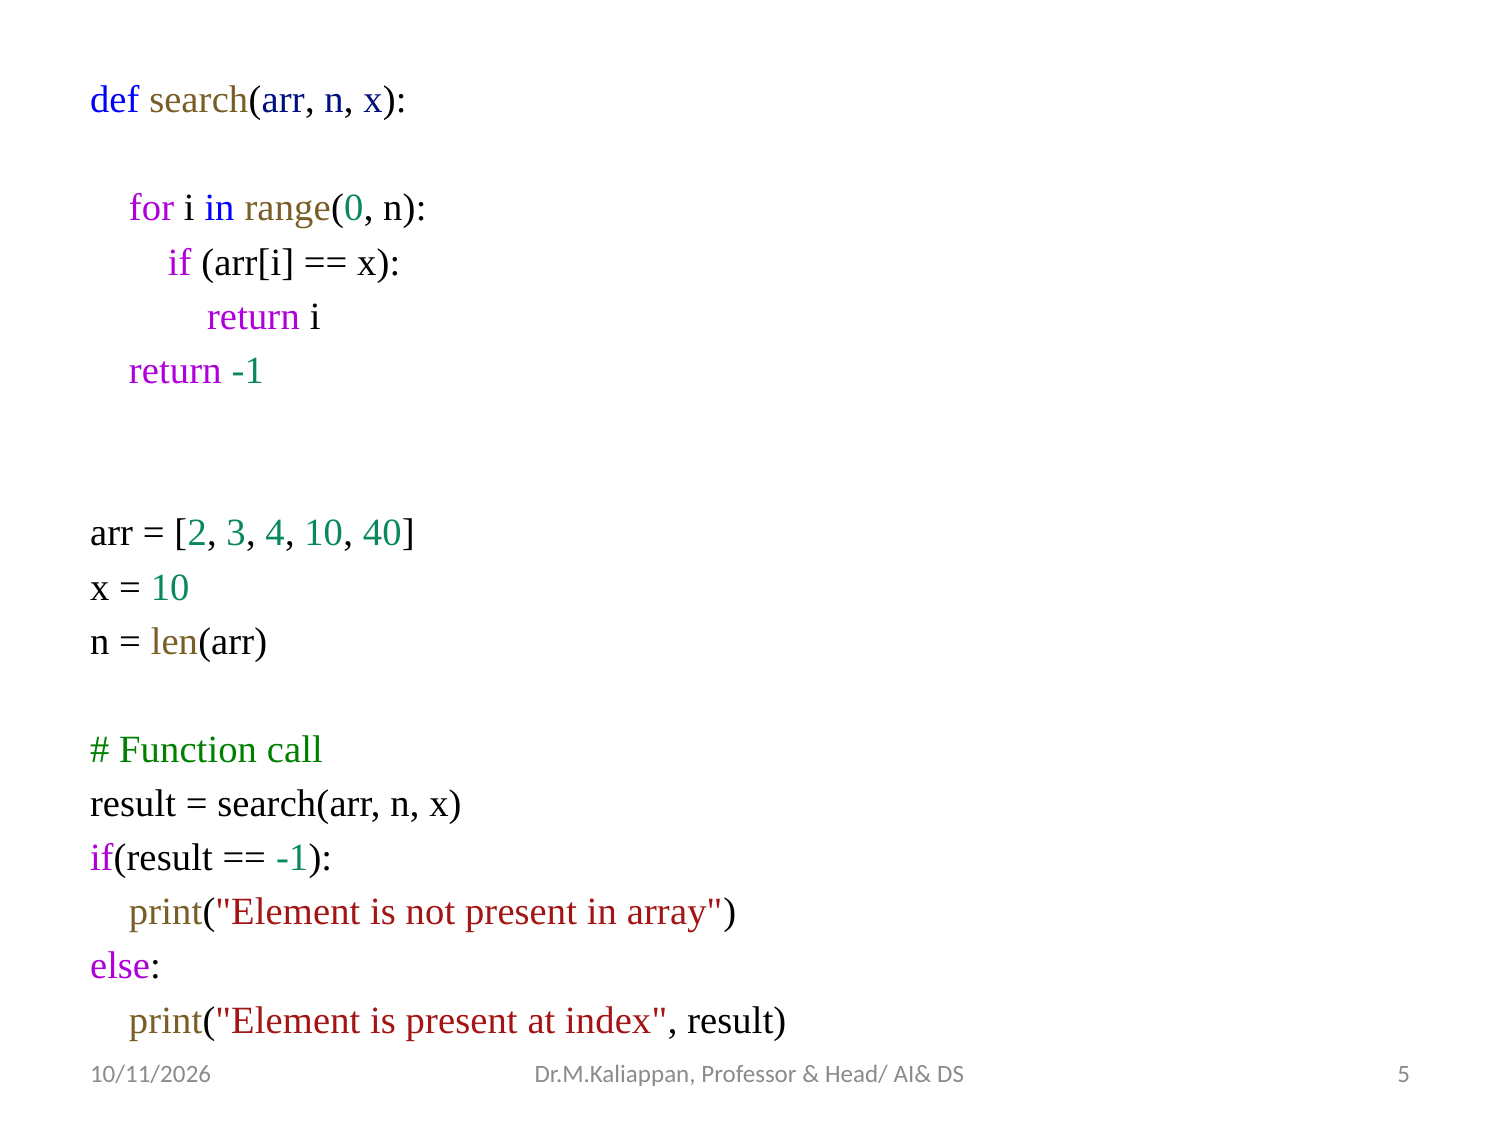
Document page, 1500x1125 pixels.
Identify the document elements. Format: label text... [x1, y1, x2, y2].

list def search(arr, n, x): for i in range(0, n): if (arr[i] == x): return i return -1 arr = [2, 3, 4, 10, 40] x = 10 n = len(arr) # Function call result = search(arr, n, x) if(result == -1): print("Element is not present in array") else: print("Element is present at index", result) [75, 66, 1425, 1059]
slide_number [75, 1042, 425, 1103]
footer Dr.M.Kaliappan, Professor & Head/ AI& DS [512, 1042, 988, 1103]
slide_number 5 [1074, 1042, 1425, 1103]
